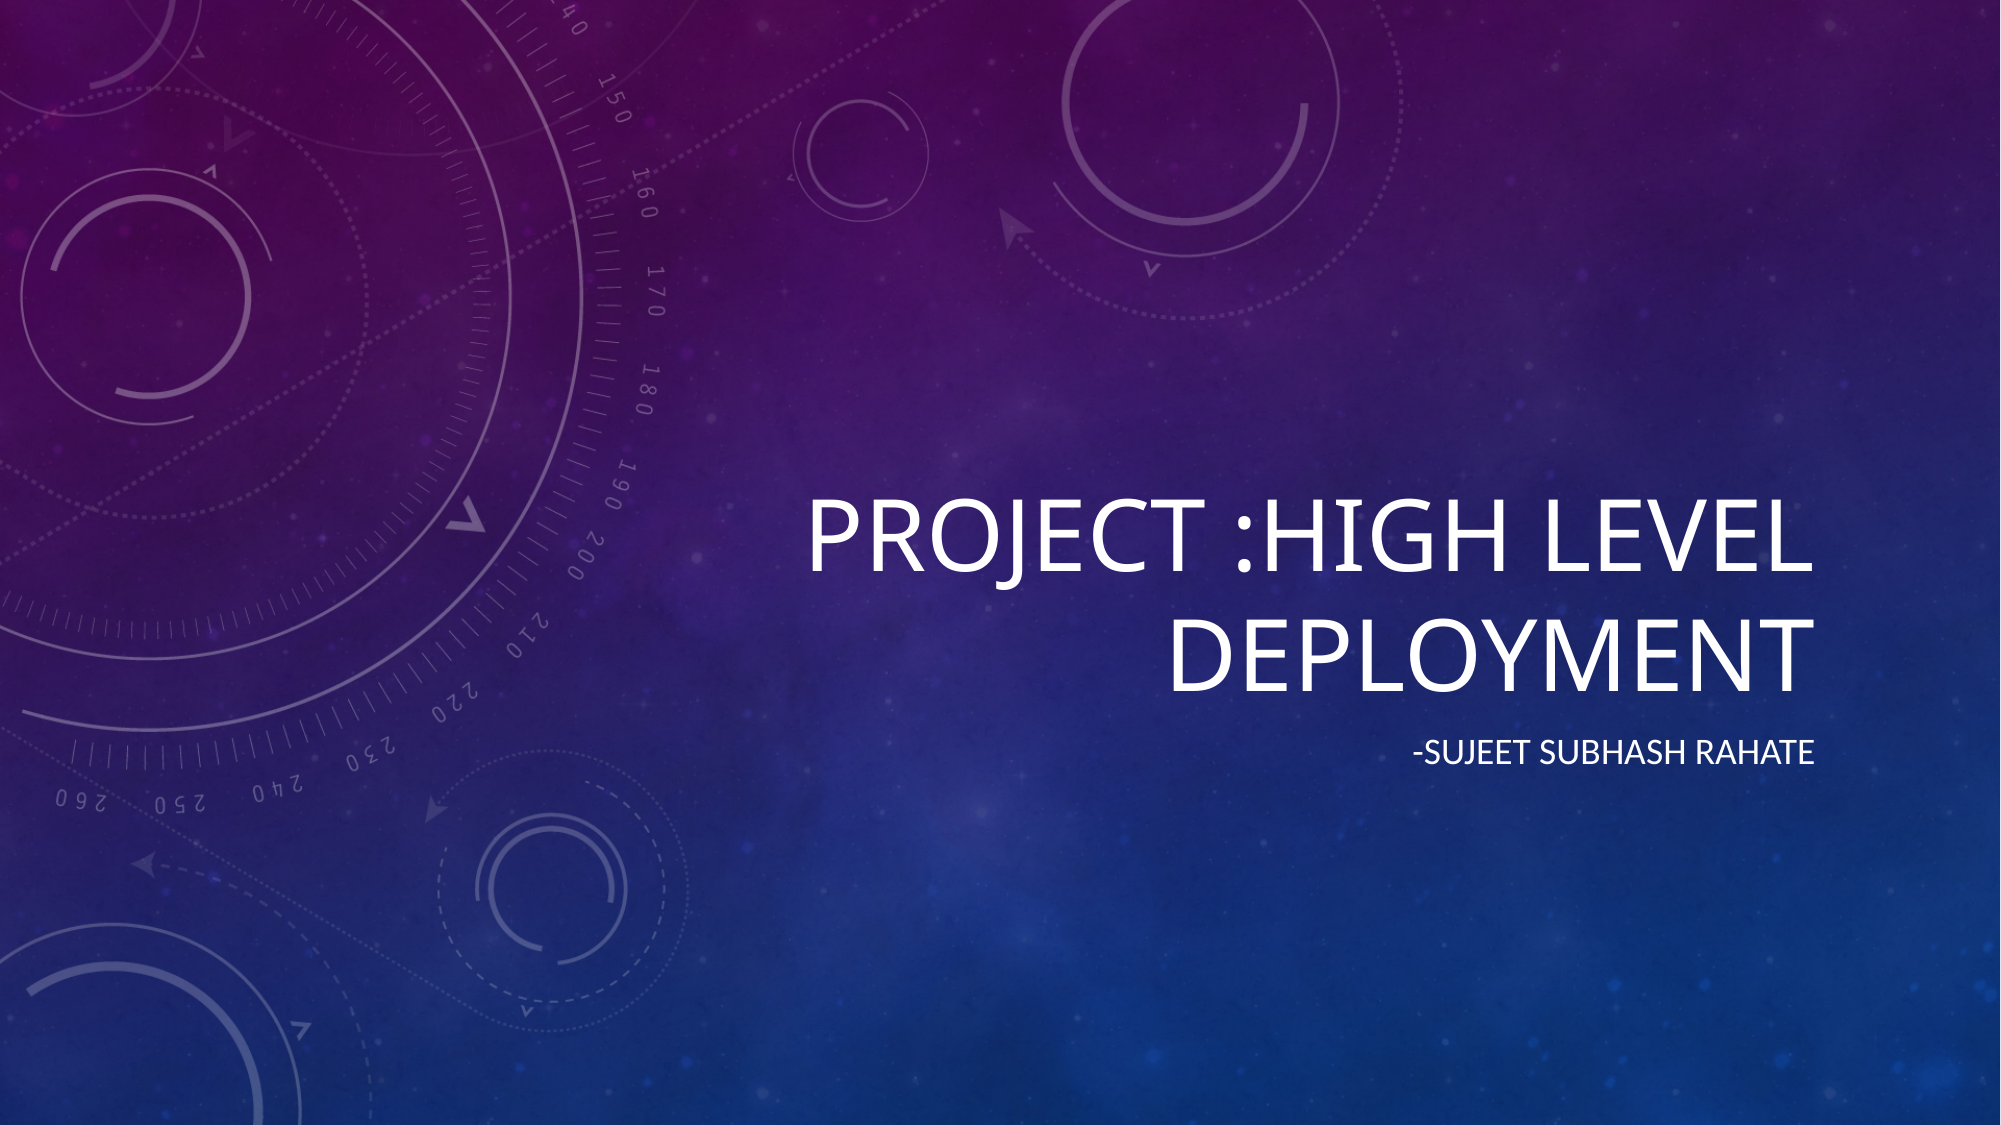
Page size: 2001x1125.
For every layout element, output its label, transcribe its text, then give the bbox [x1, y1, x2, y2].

picture [0, 0, 2001, 1125]
subtitle -Sujeet Subhash rahate [650, 719, 1831, 950]
title Project :High Level deployment [311, 322, 1831, 720]
